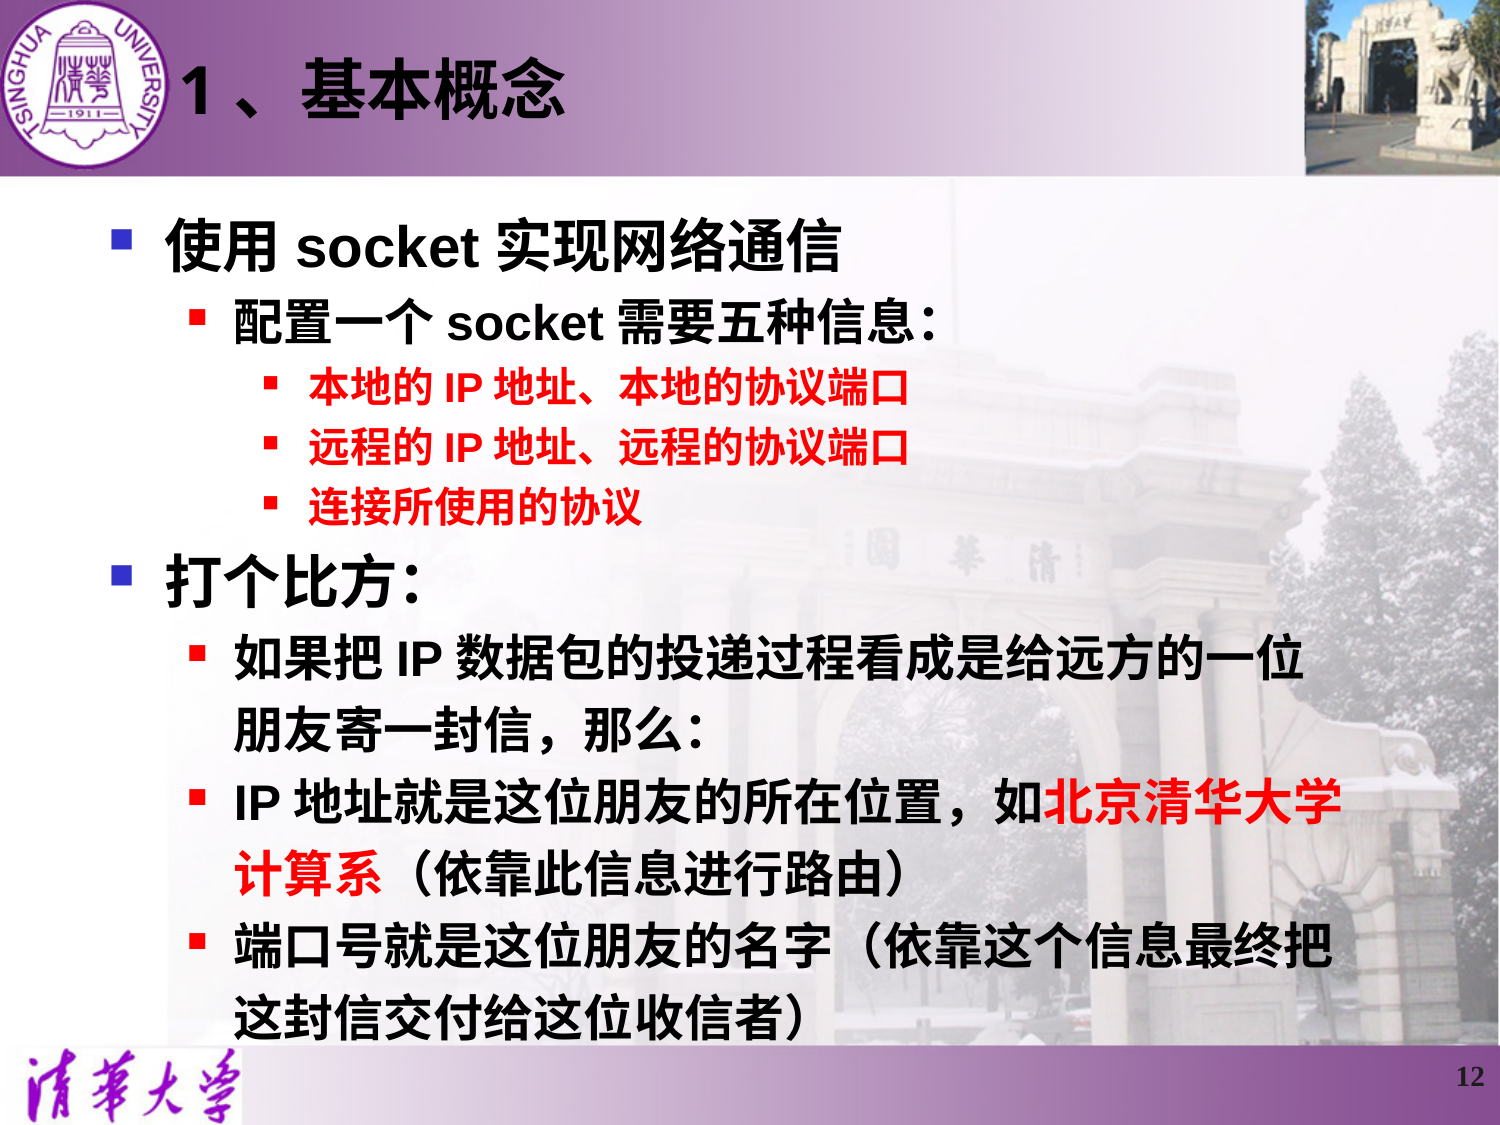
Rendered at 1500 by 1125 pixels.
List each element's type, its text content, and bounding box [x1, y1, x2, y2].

picture [0, 0, 1500, 1125]
text_box 使用socket实现网络通信 配置一个socket需要五种信息： 本地的IP地址、本地的协议端口 远程的IP地址、远程的协议端口 连接所使用的协议 打个比方： 如果把IP数据包的投递过程看成是给远方的一位朋友寄一封信，那么： IP地址就是这位朋友的所在位置，如北京清华大学计算系（依靠此信息进行路由） 端口号就是这位朋友的名字（依靠这个信息最终把这封信交付给这位收信者） [93, 187, 1370, 1020]
slide_number 12 [1187, 1050, 1500, 1125]
text_box 1、基本概念 [164, 23, 1360, 153]
